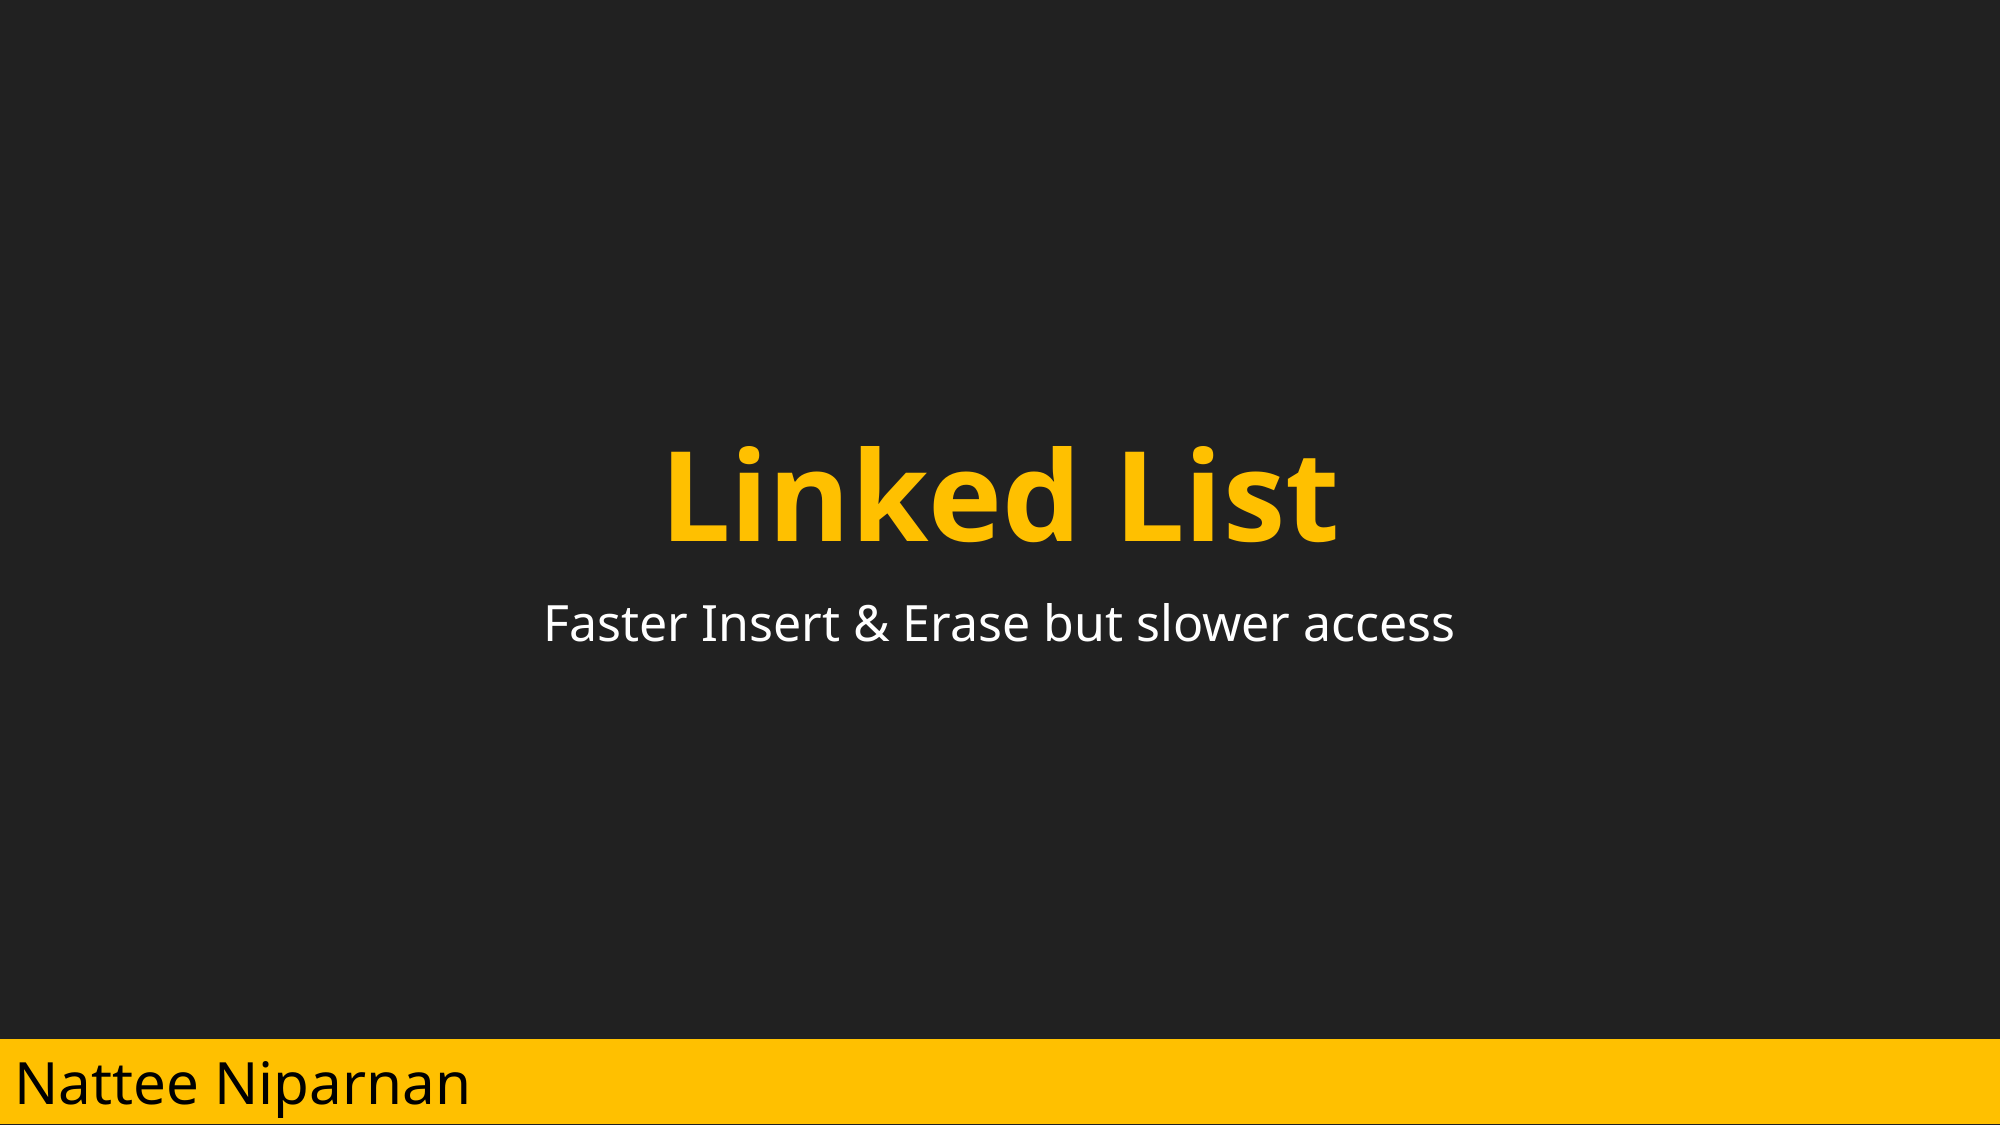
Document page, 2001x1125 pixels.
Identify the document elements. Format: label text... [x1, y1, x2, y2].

text_box Nattee Niparnan [0, 1039, 2000, 1124]
title Linked List [150, 184, 1850, 576]
subtitle Faster Insert & Erase but slower access [249, 590, 1750, 863]
